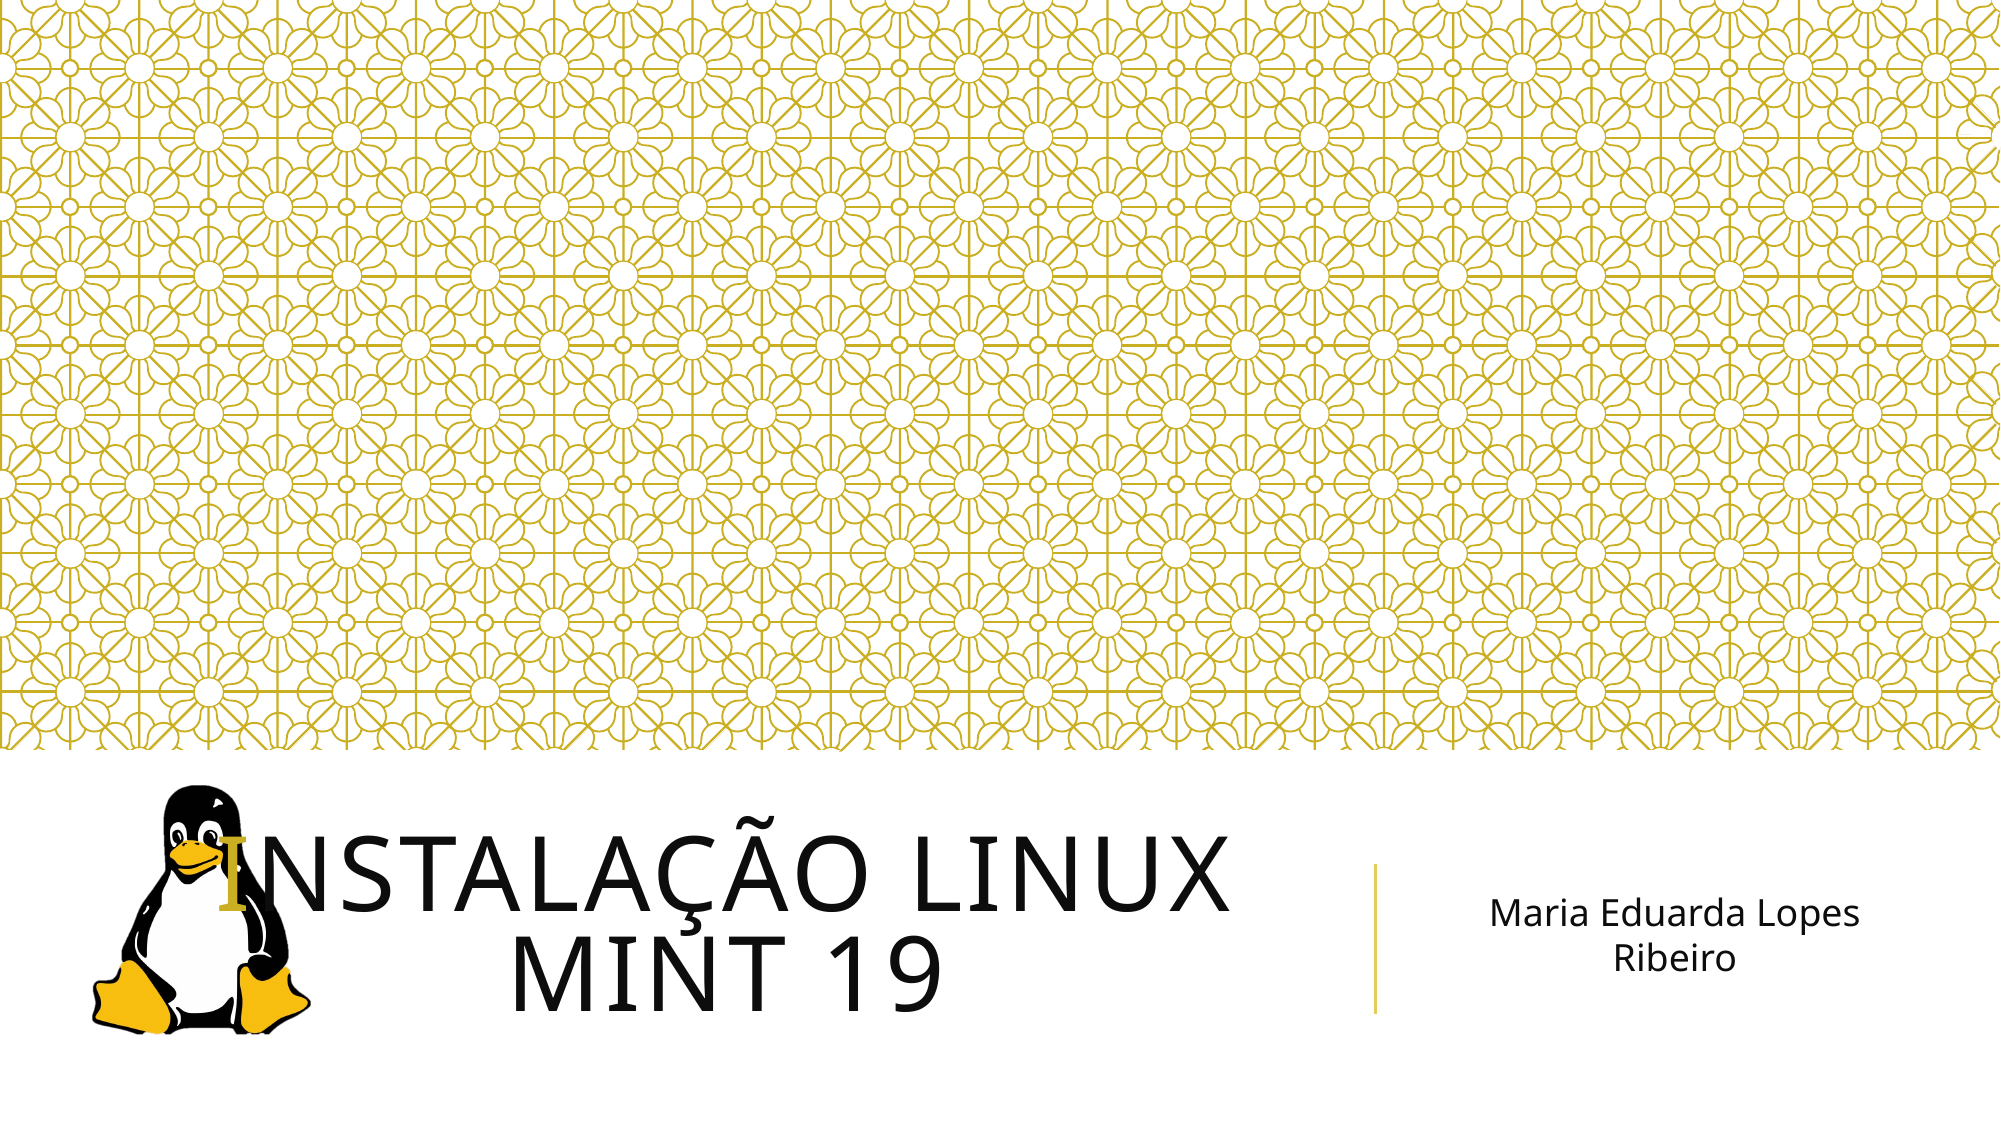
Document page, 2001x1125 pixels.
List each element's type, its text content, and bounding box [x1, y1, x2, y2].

title INSTALAÇÃO LINUX MINT 19 [371, 811, 1364, 1052]
subtitle Maria Eduarda Lopes Ribeiro [1412, 813, 1938, 1054]
picture [39, 761, 364, 1065]
